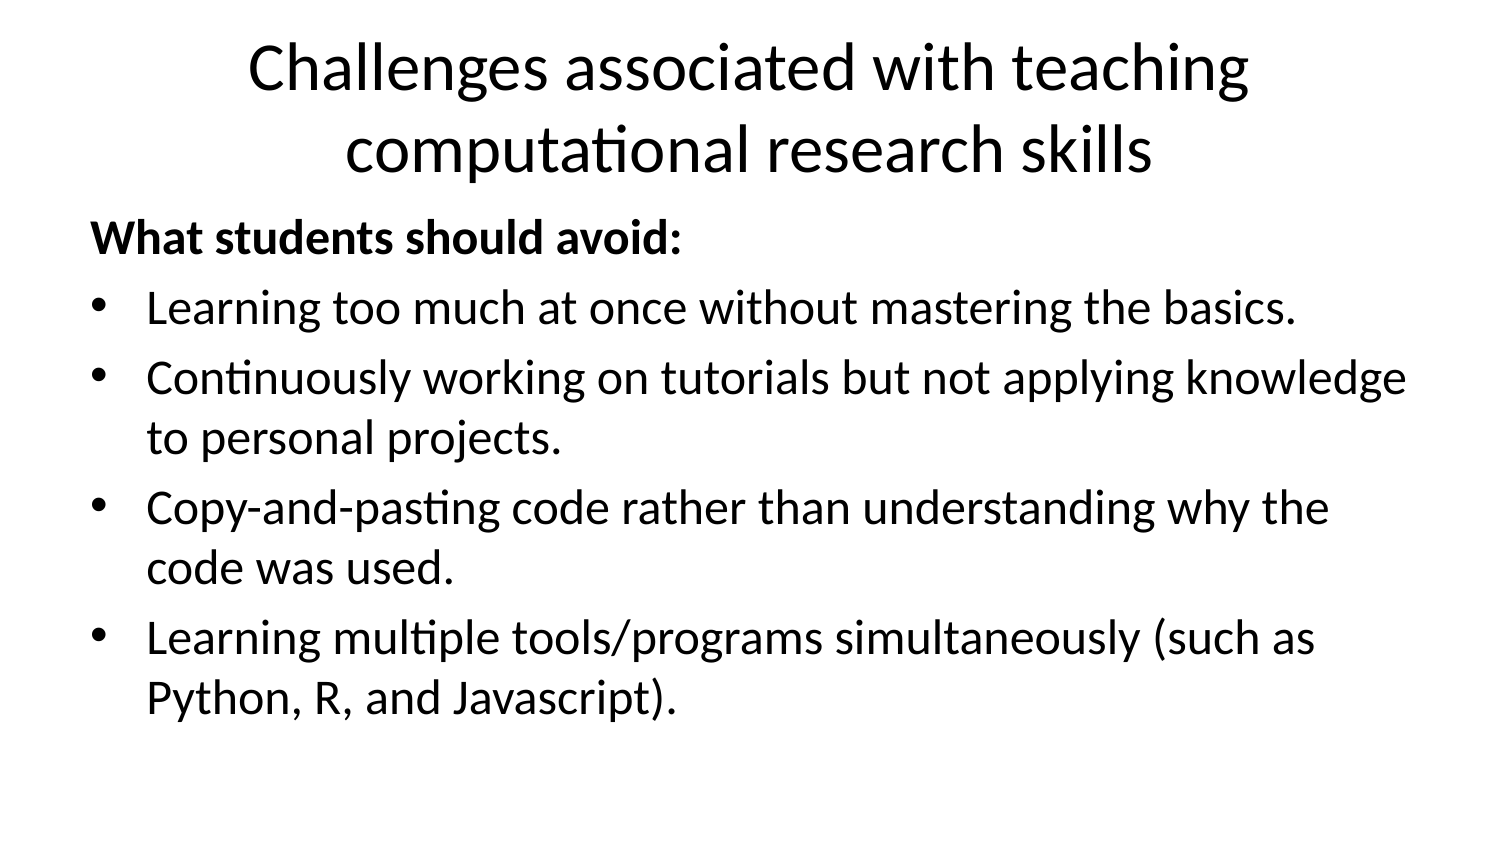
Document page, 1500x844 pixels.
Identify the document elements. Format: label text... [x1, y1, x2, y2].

title Challenges associated with teaching computational research skills [75, 33, 1425, 175]
list What students should avoid: Learning too much at once without mastering the basics. Continuously working on tutorials but not applying knowledge to personal projects. Copy-and-pasting code rather than understanding why the code was used. Learning multiple tools/programs simultaneously (such as Python, R, and Javascript). [75, 196, 1425, 754]
